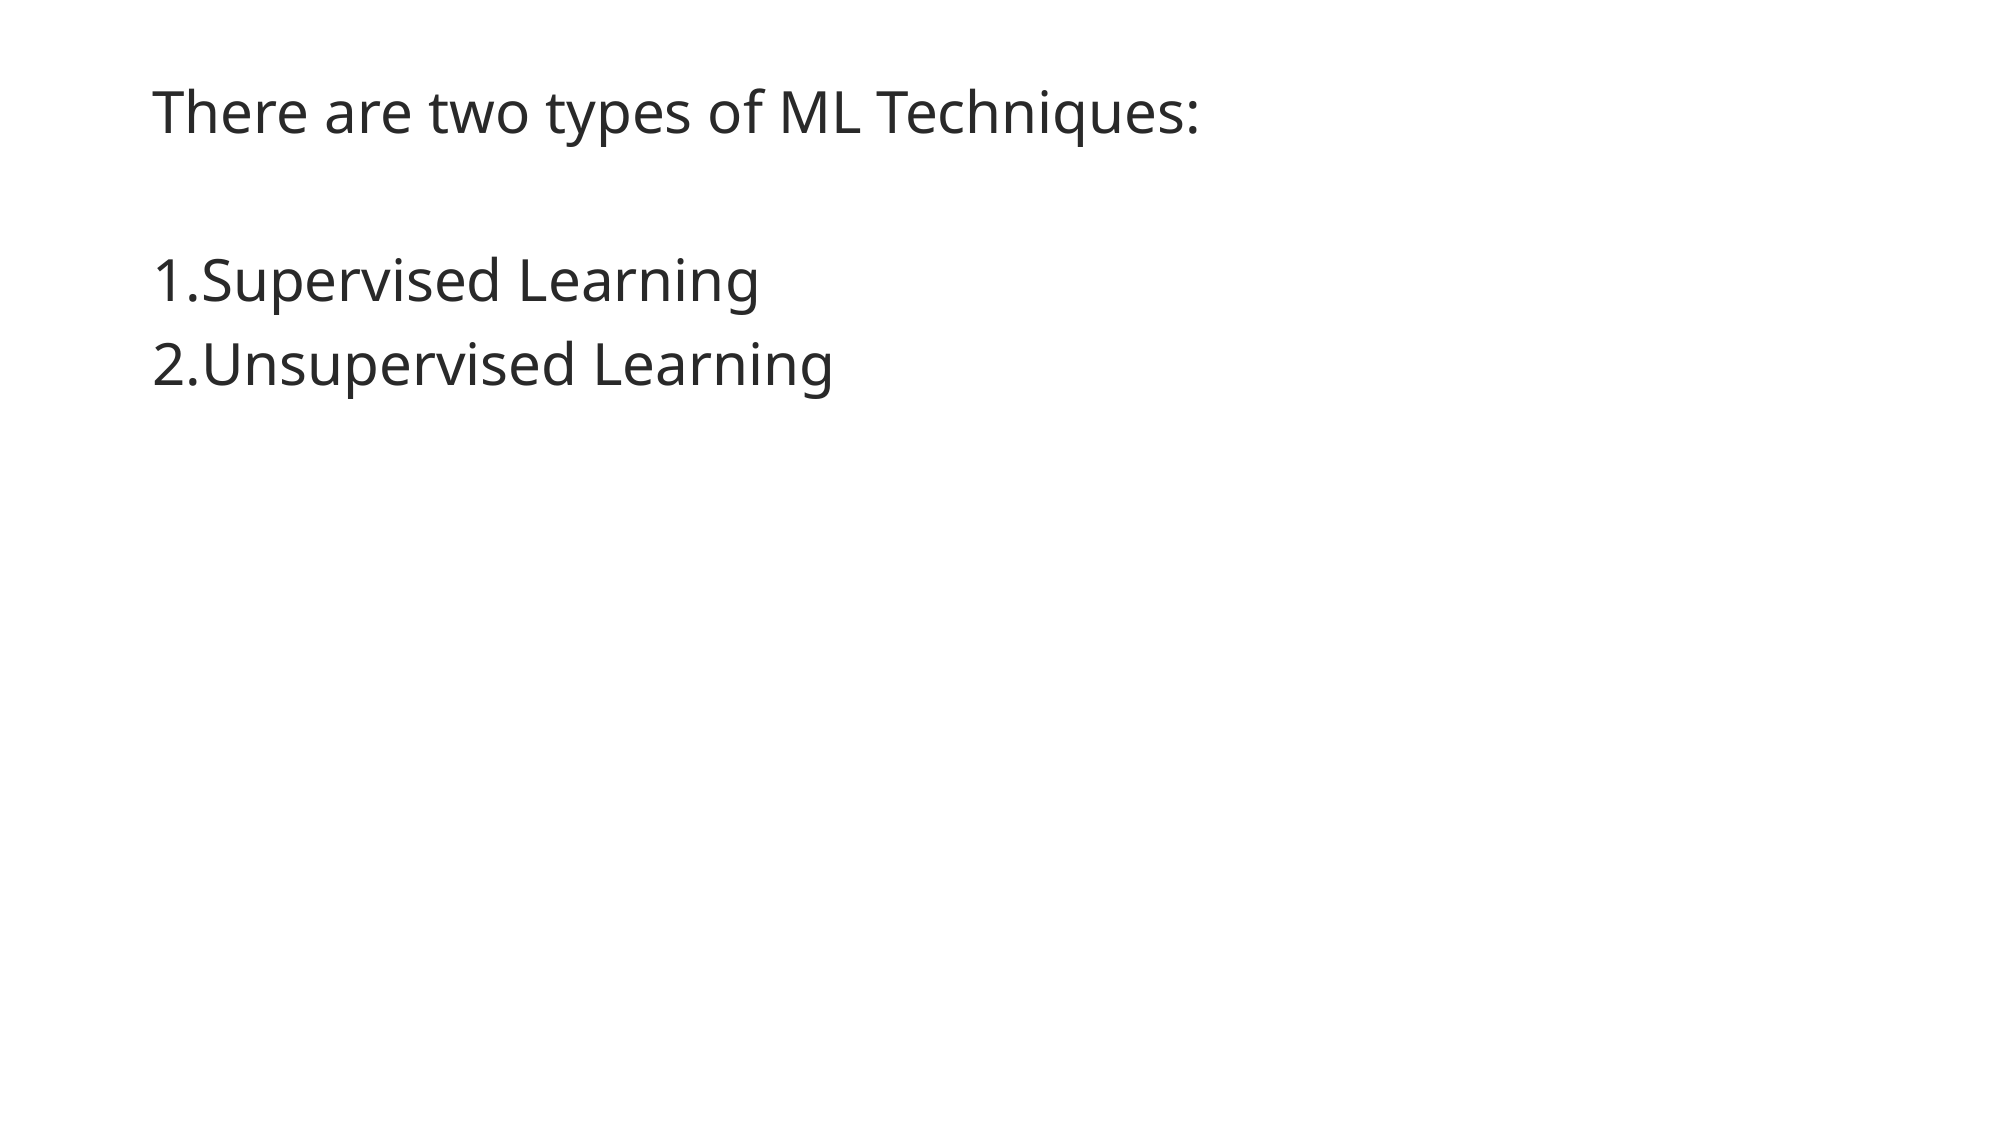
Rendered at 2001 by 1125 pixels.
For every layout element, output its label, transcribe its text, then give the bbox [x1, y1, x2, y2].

list There are two types of ML Techniques: Supervised Learning Unsupervised Learning [137, 76, 1863, 1014]
